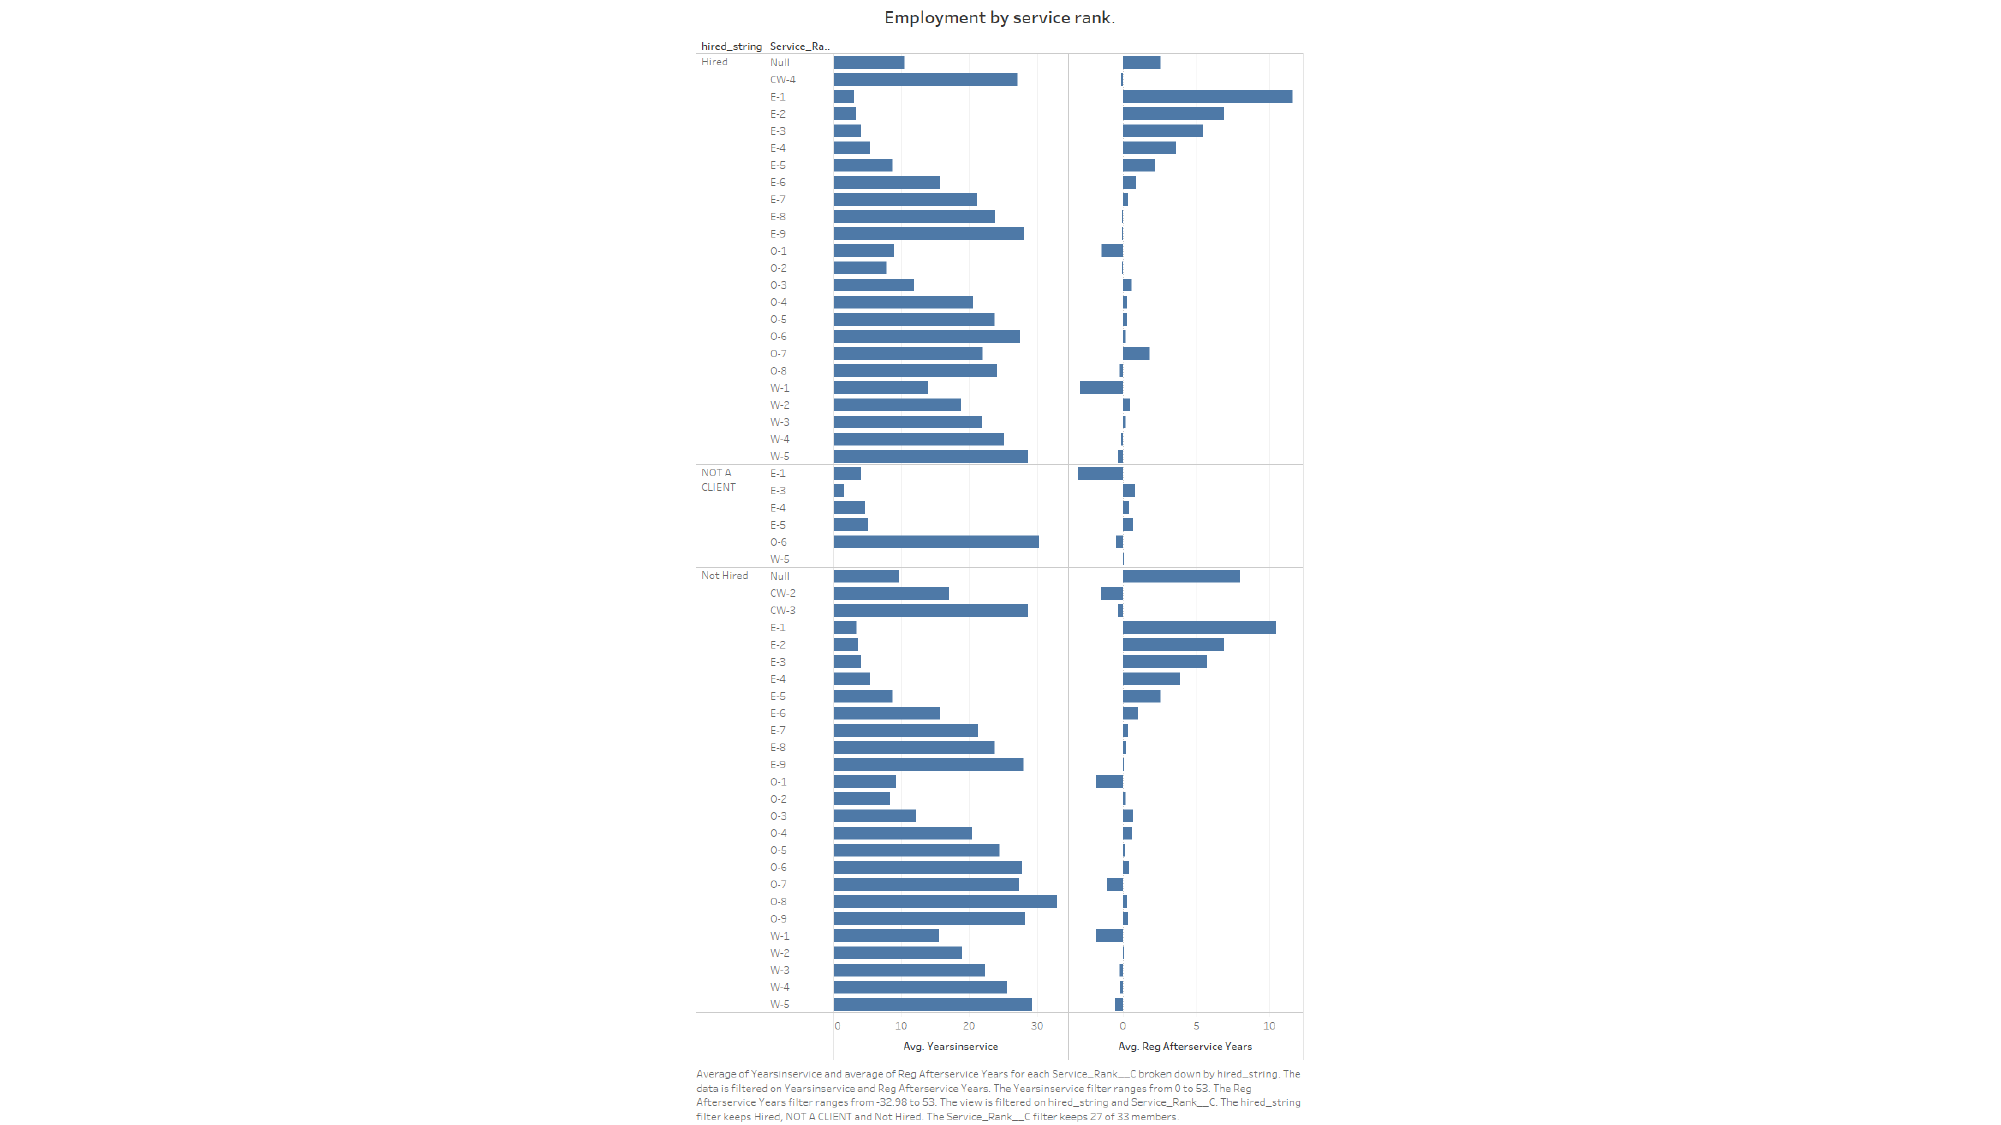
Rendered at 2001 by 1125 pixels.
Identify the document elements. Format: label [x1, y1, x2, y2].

picture [696, 0, 1304, 1125]
